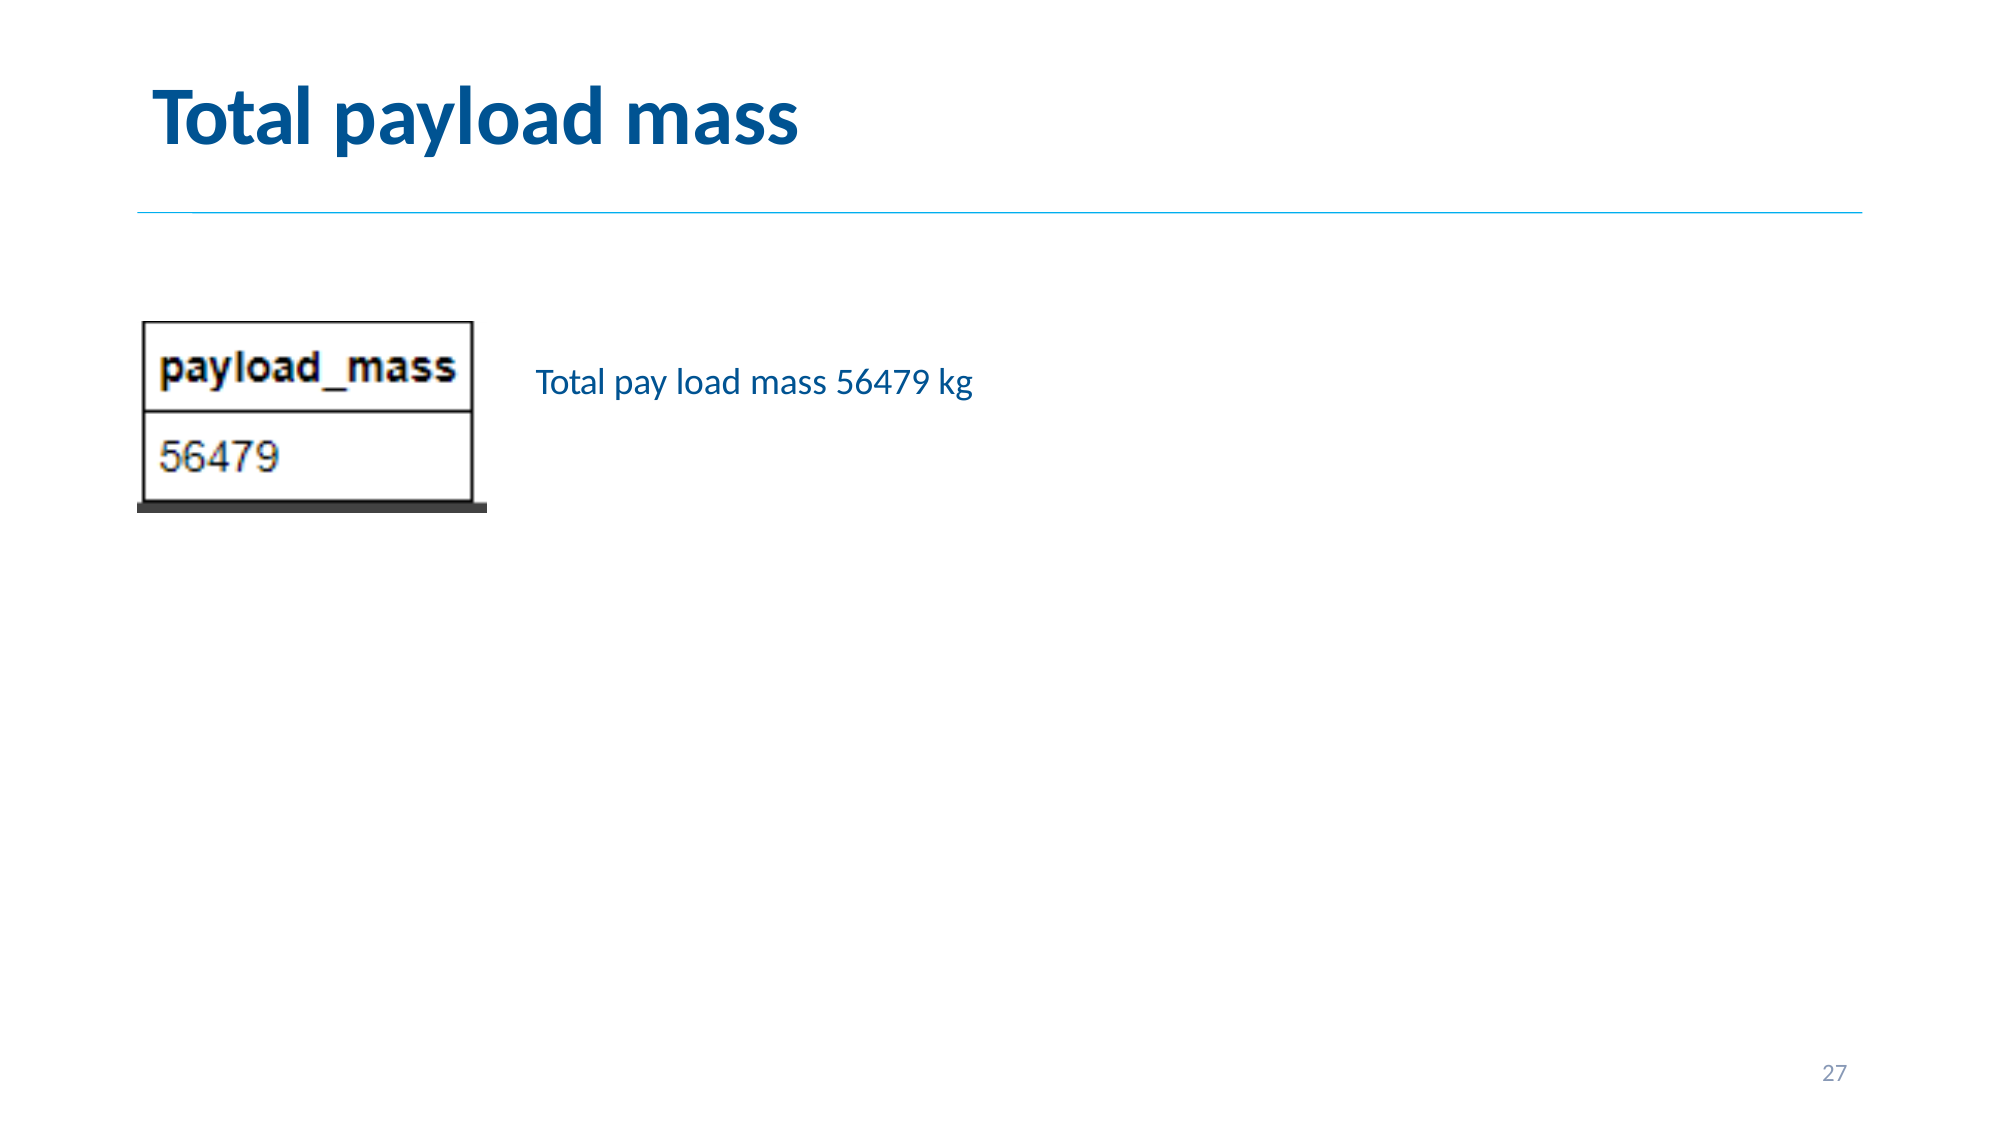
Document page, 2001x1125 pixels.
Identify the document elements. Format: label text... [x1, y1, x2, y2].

picture [137, 321, 487, 514]
text_box Total payload mass [150, 59, 812, 162]
text_box Total pay load mass 56479 kg [533, 355, 981, 403]
slide_number 27 [1815, 1060, 1854, 1125]
